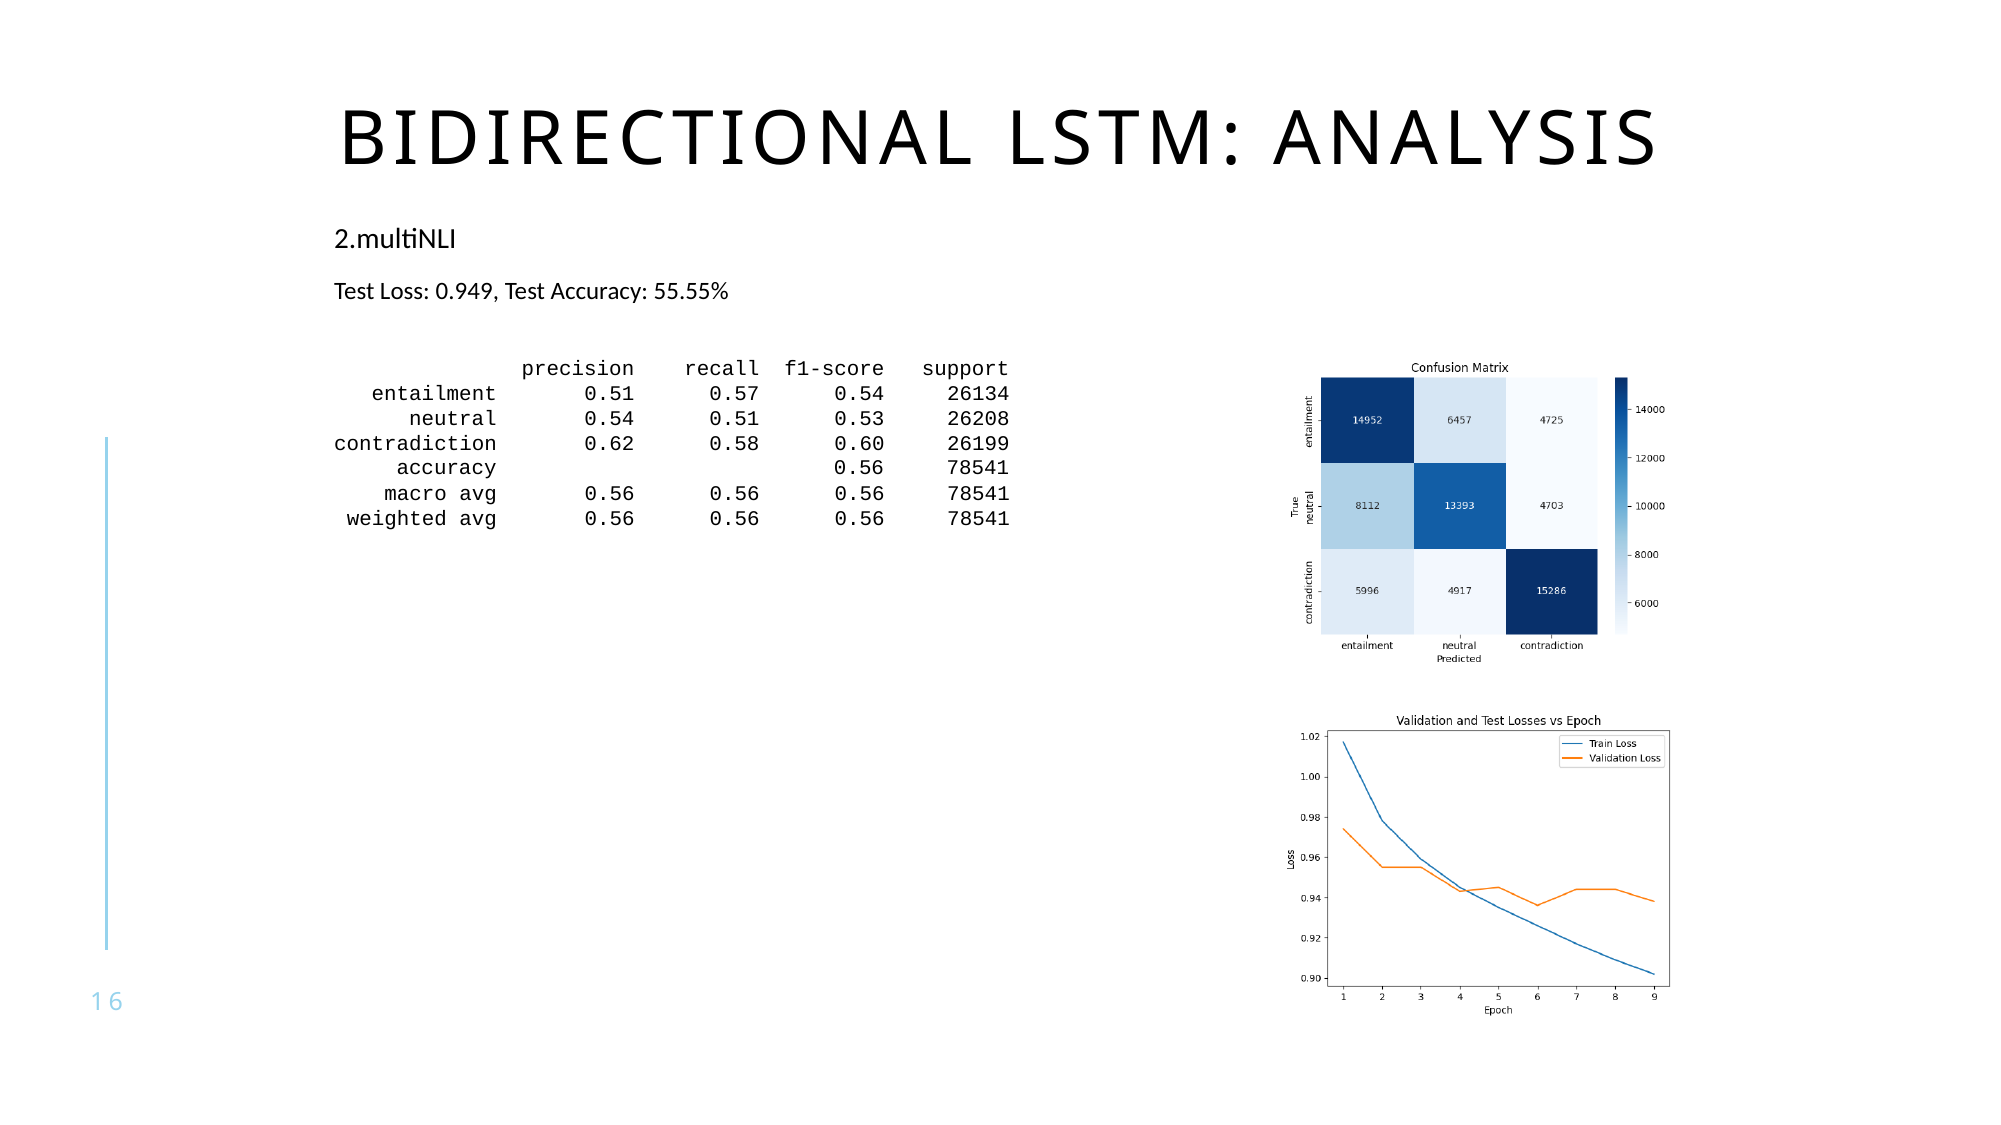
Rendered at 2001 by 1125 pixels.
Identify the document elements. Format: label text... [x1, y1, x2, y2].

text_box [143, 227, 1757, 1018]
picture [1279, 708, 1676, 1022]
text_box 2.multiNLI Test Loss: 0.949, Test Accuracy: 55.55% precision recall f1-score support entailment 0.51 0.57 0.54 26134 neutral 0.54 0.51 0.53 26208 contradiction 0.62 0.58 0.60 26199 accuracy 0.56 78541 macro avg 0.56 0.56 0.56 78541 weighted avg 0.56 0.56 0.56 78541 [319, 212, 1025, 582]
title BIDIRECTIONAL LSTM: ANALYSIS [195, 99, 1808, 207]
picture [1284, 355, 1671, 671]
slide_number 16 [68, 987, 143, 1018]
